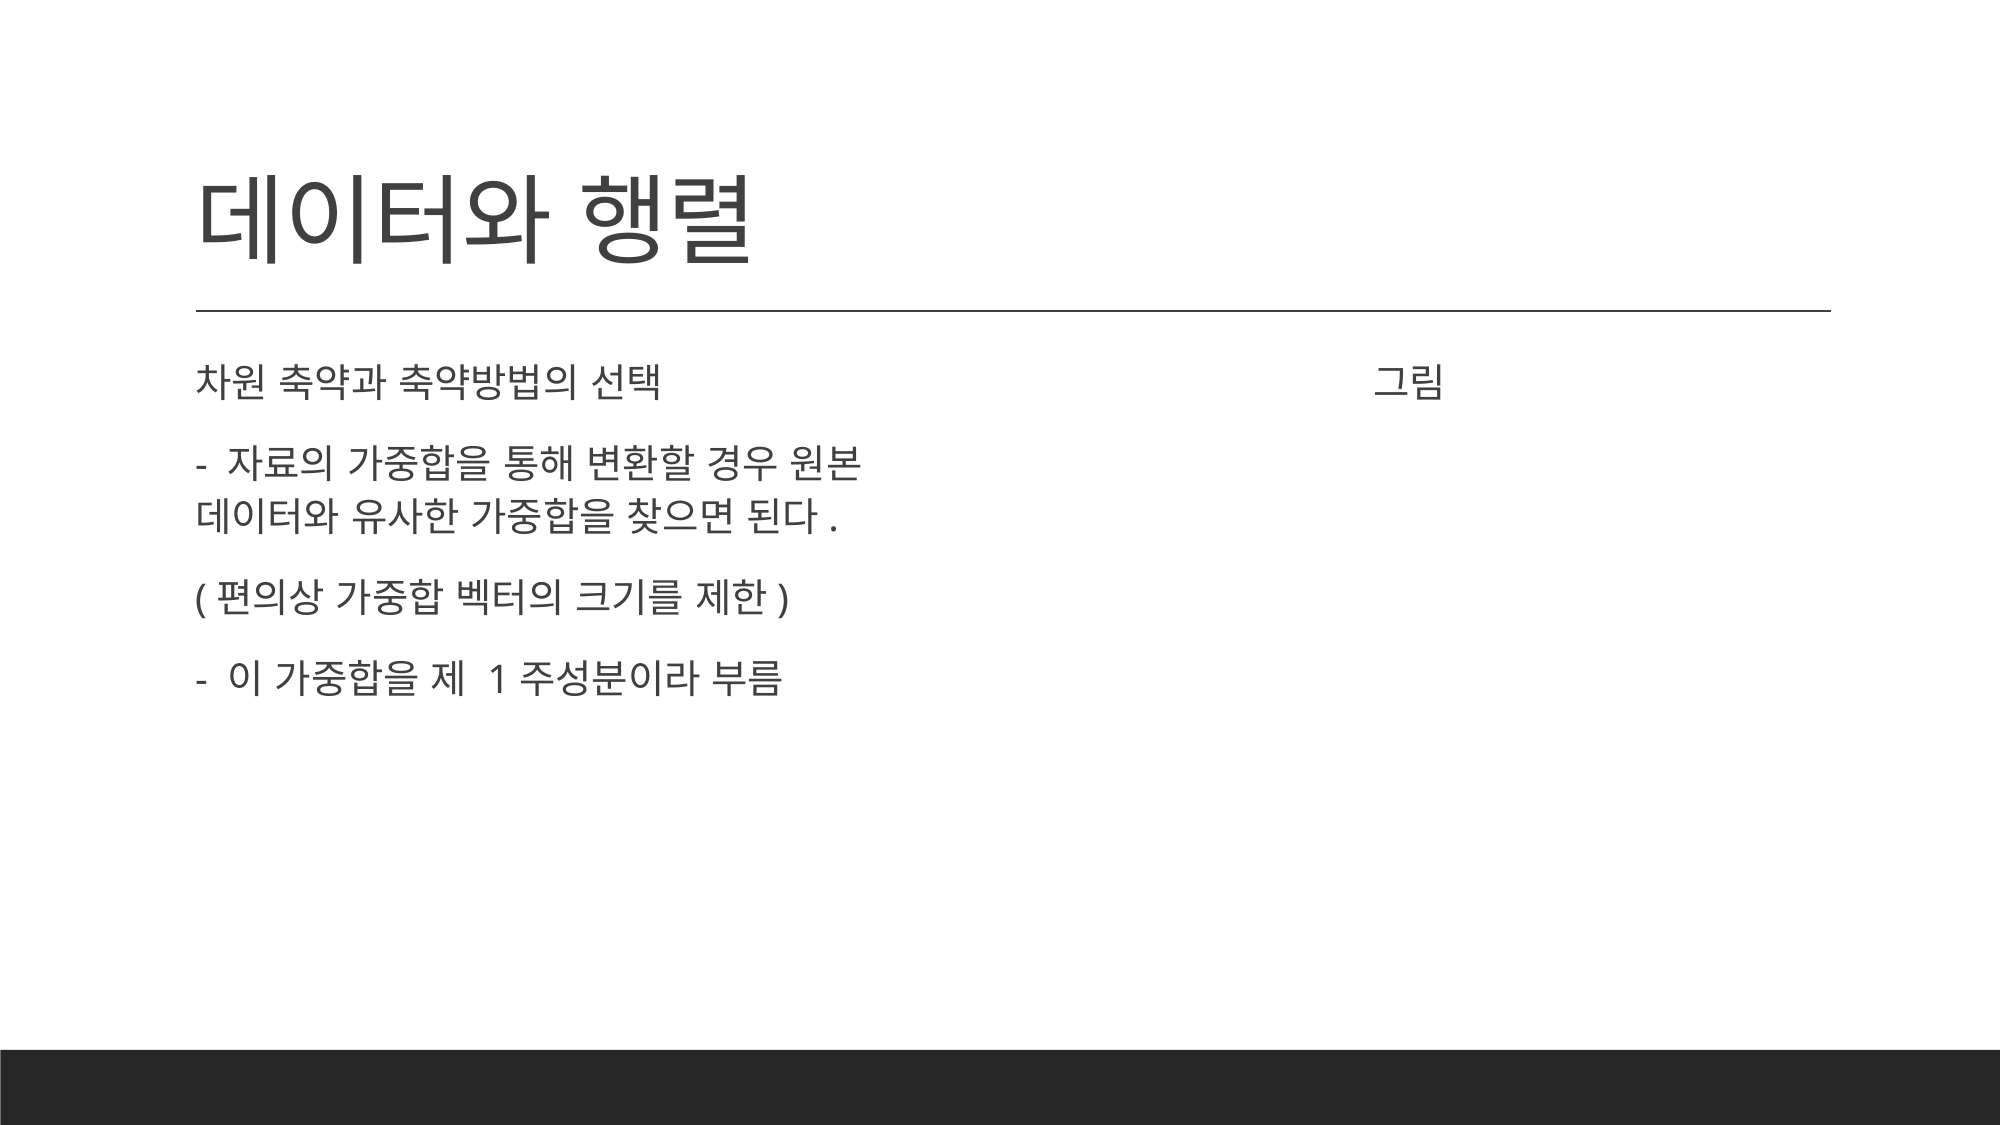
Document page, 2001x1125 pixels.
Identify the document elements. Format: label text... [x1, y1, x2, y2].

list 차원 축약과 축약방법의 선택 - 자료의 가중합을 통해 변환할 경우 원본 데이터와 유사한 가중합을 찾으면 된다. (편의상 가중합 벡터의 크기를 제한) - 이 가중합을 제 1주성분이라 부름 [180, 345, 999, 963]
title 데이터와 행렬 [180, 47, 1830, 285]
text_box 그림 [999, 345, 1820, 963]
